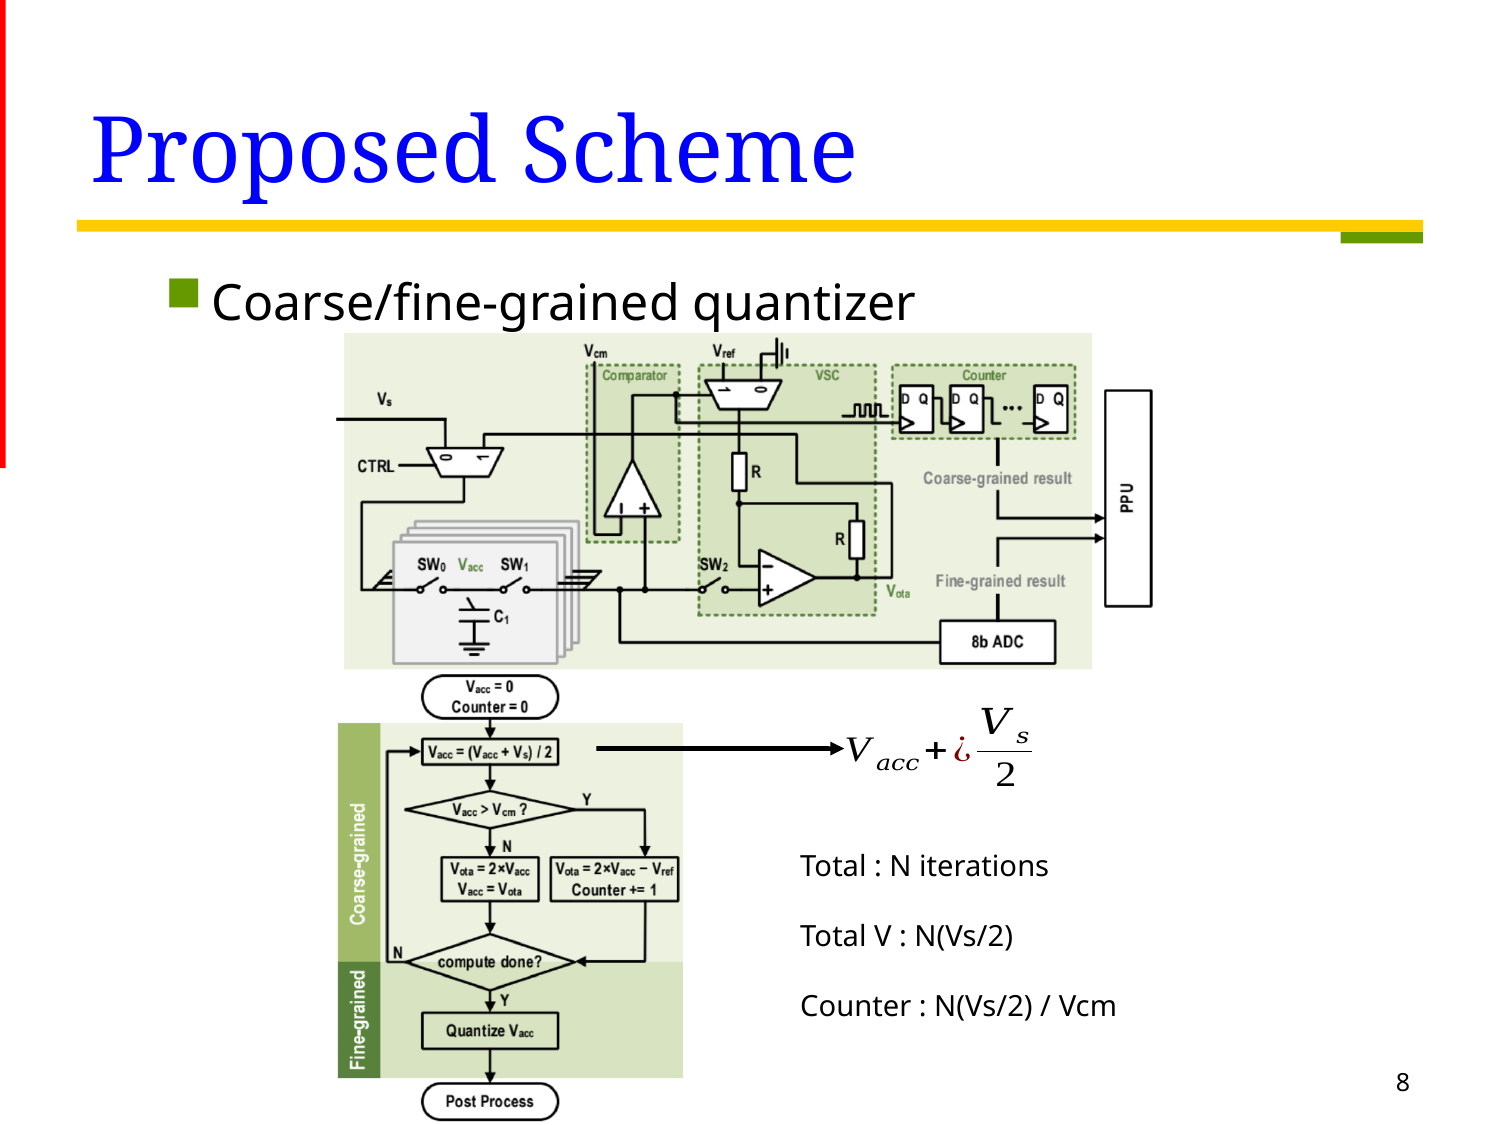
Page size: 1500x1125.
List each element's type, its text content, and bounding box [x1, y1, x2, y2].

list Coarse/fine-grained quantizer [75, 262, 1425, 1006]
picture [327, 333, 1157, 673]
slide_number 8 [1074, 1058, 1425, 1100]
title Proposed Scheme [75, 21, 1425, 208]
picture [332, 674, 683, 1123]
